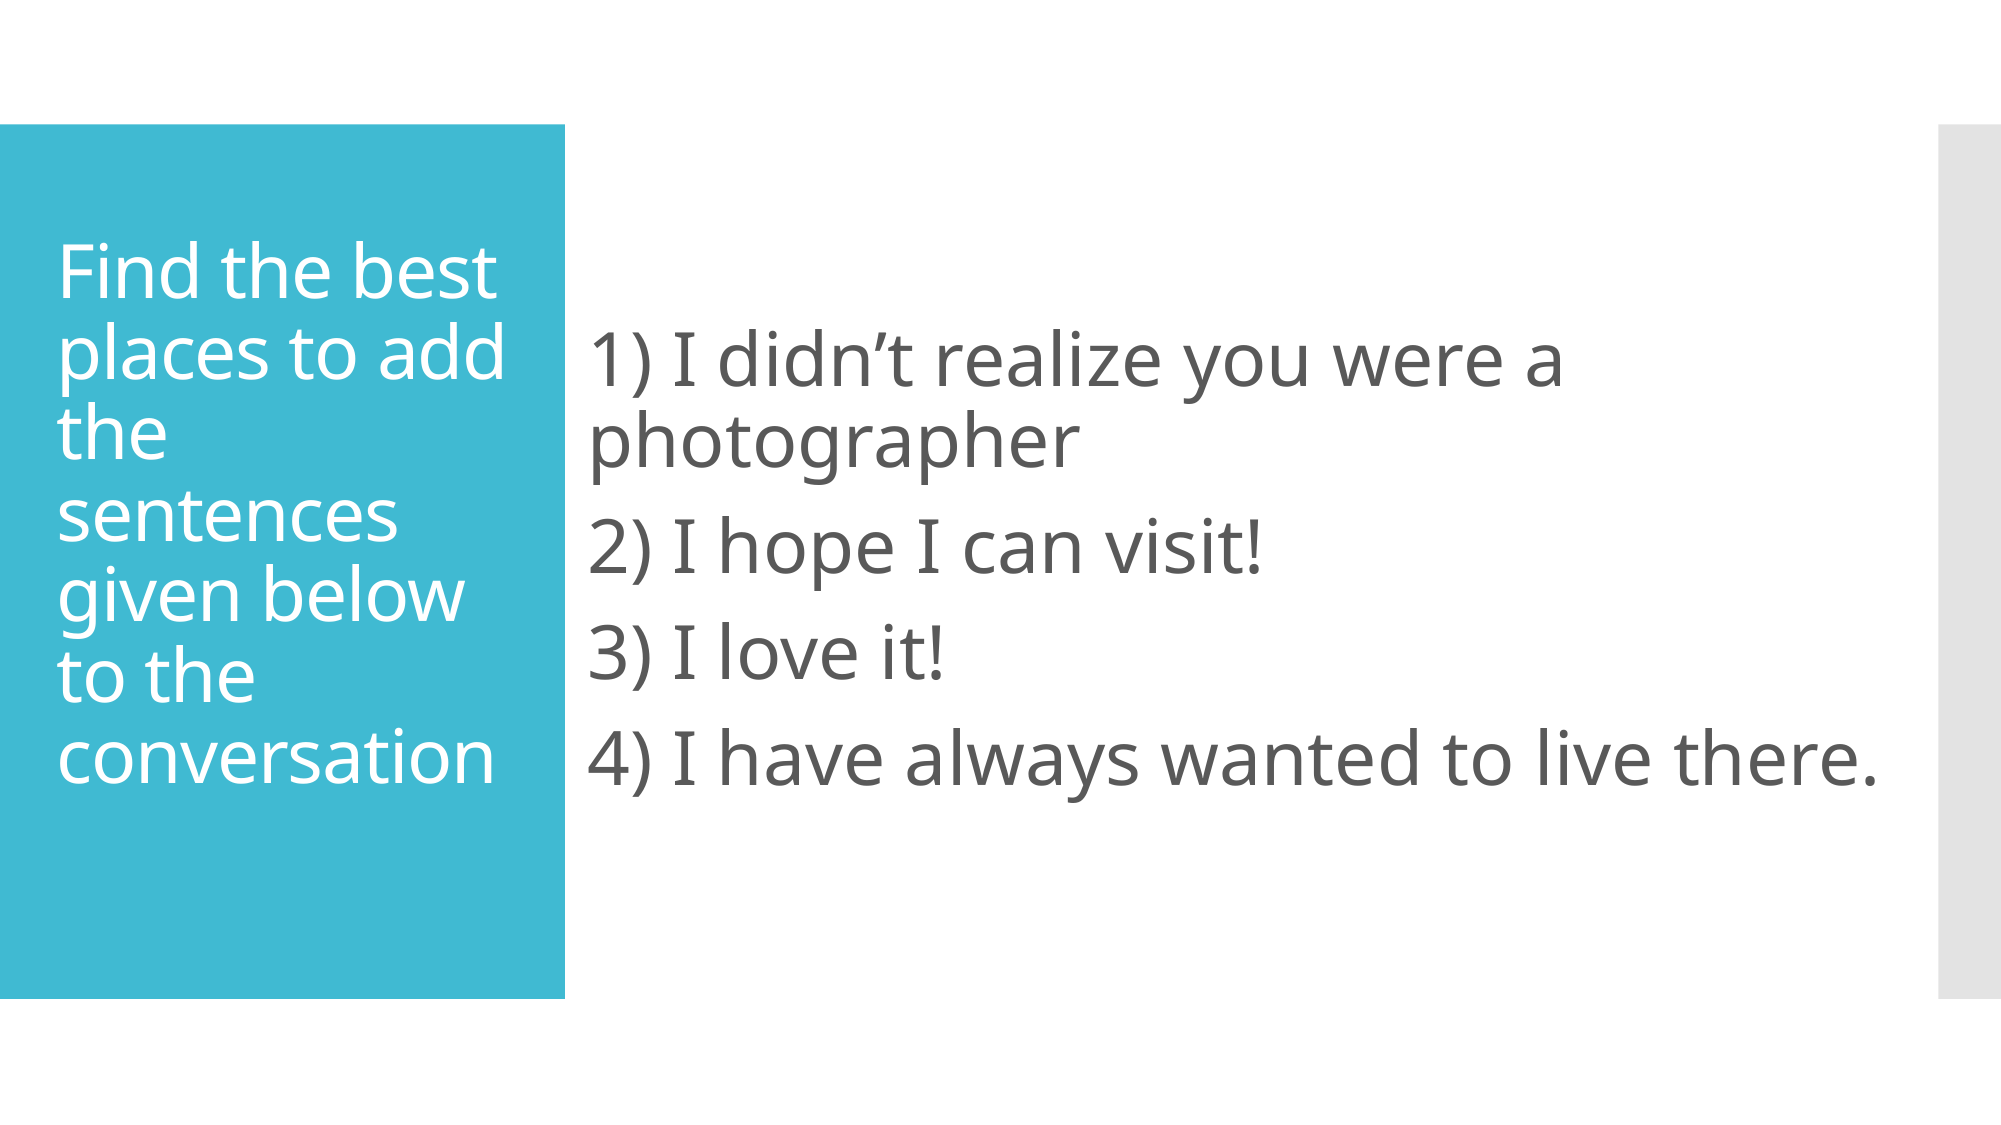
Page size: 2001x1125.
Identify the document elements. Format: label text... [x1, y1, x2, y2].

title Find the best places to add the sentences given below to the conversation [41, 184, 525, 940]
list 1) I didn’t realize you were a photographer 2) I hope I can visit! 3) I love it! 4) I have always wanted to live there. [572, 141, 1937, 982]
